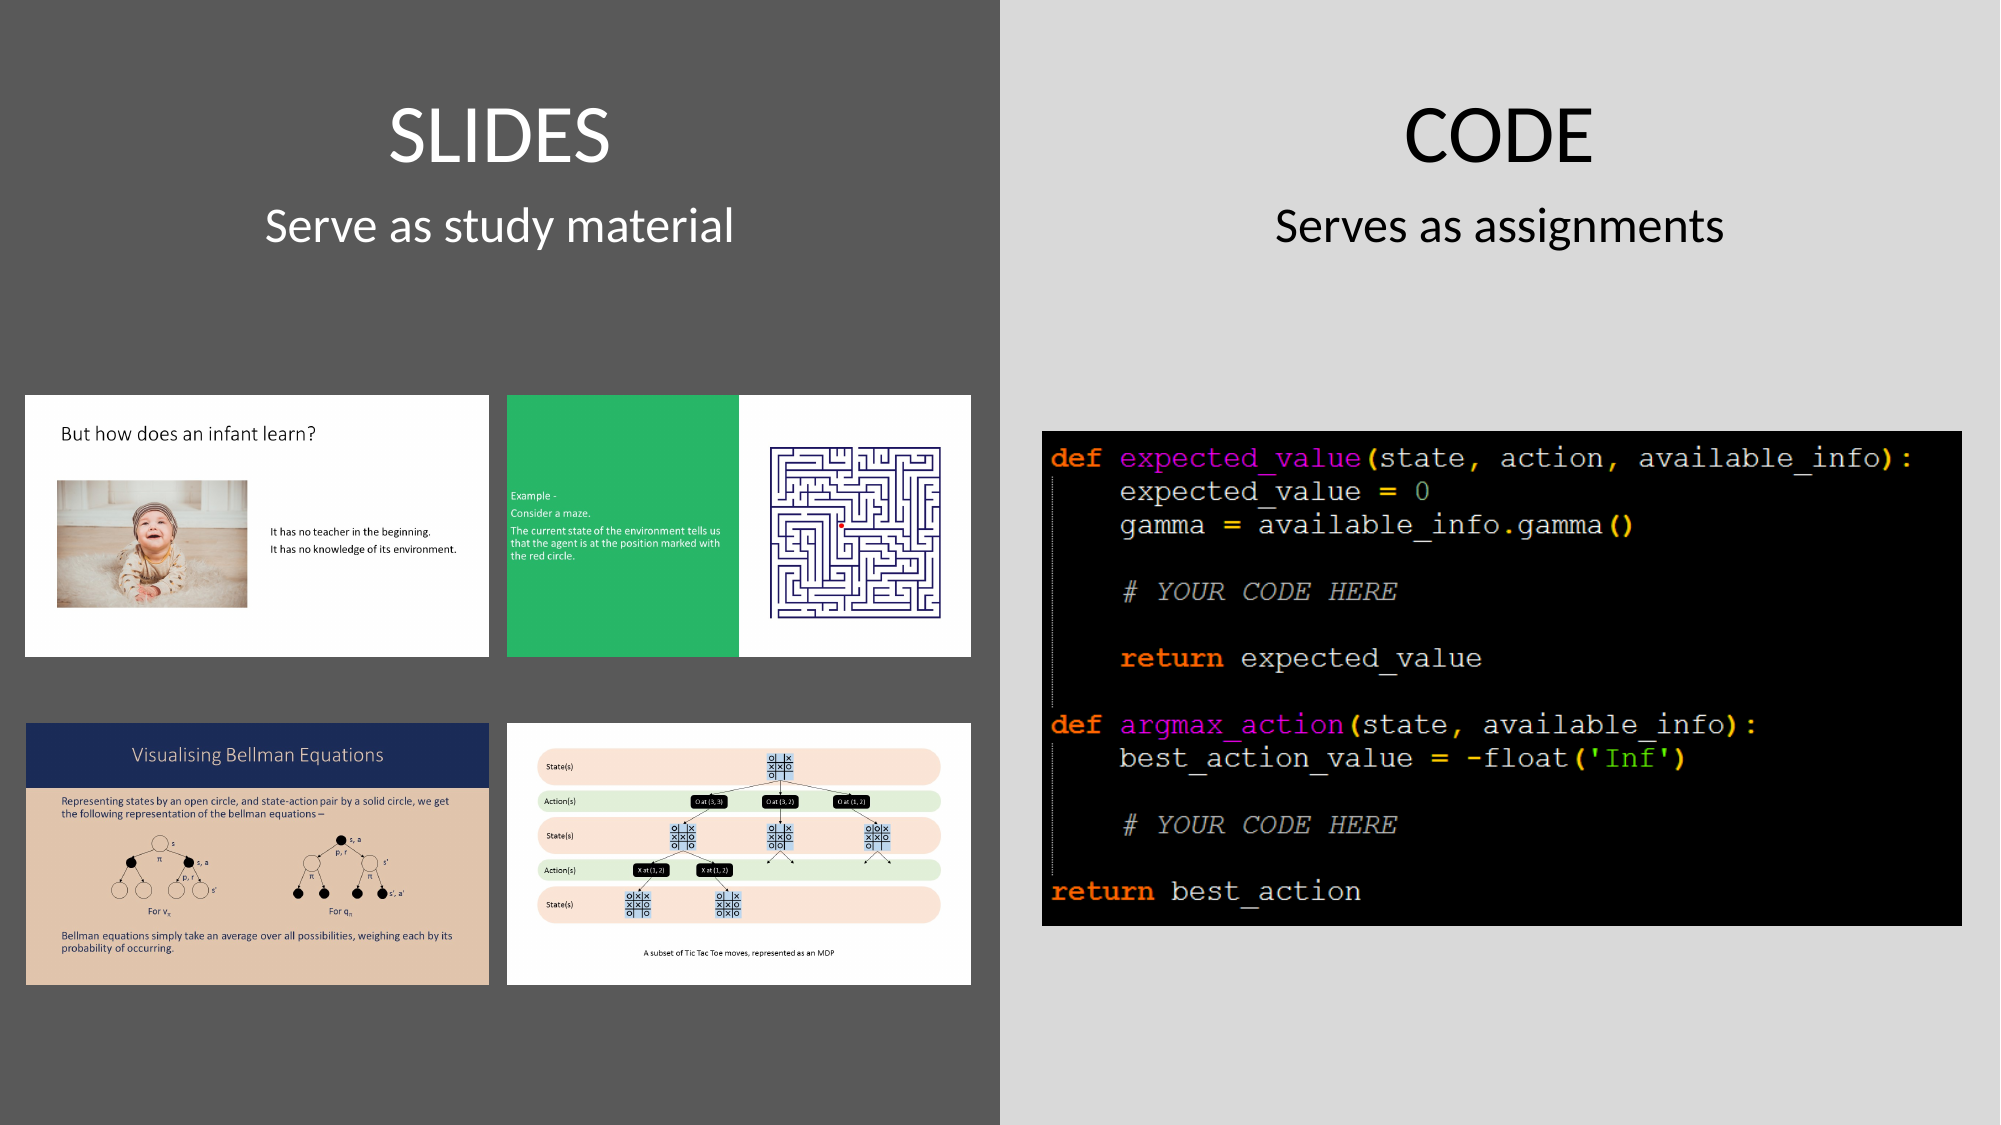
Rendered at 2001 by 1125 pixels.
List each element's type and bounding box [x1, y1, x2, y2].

text_box [0, 0, 2000, 1125]
